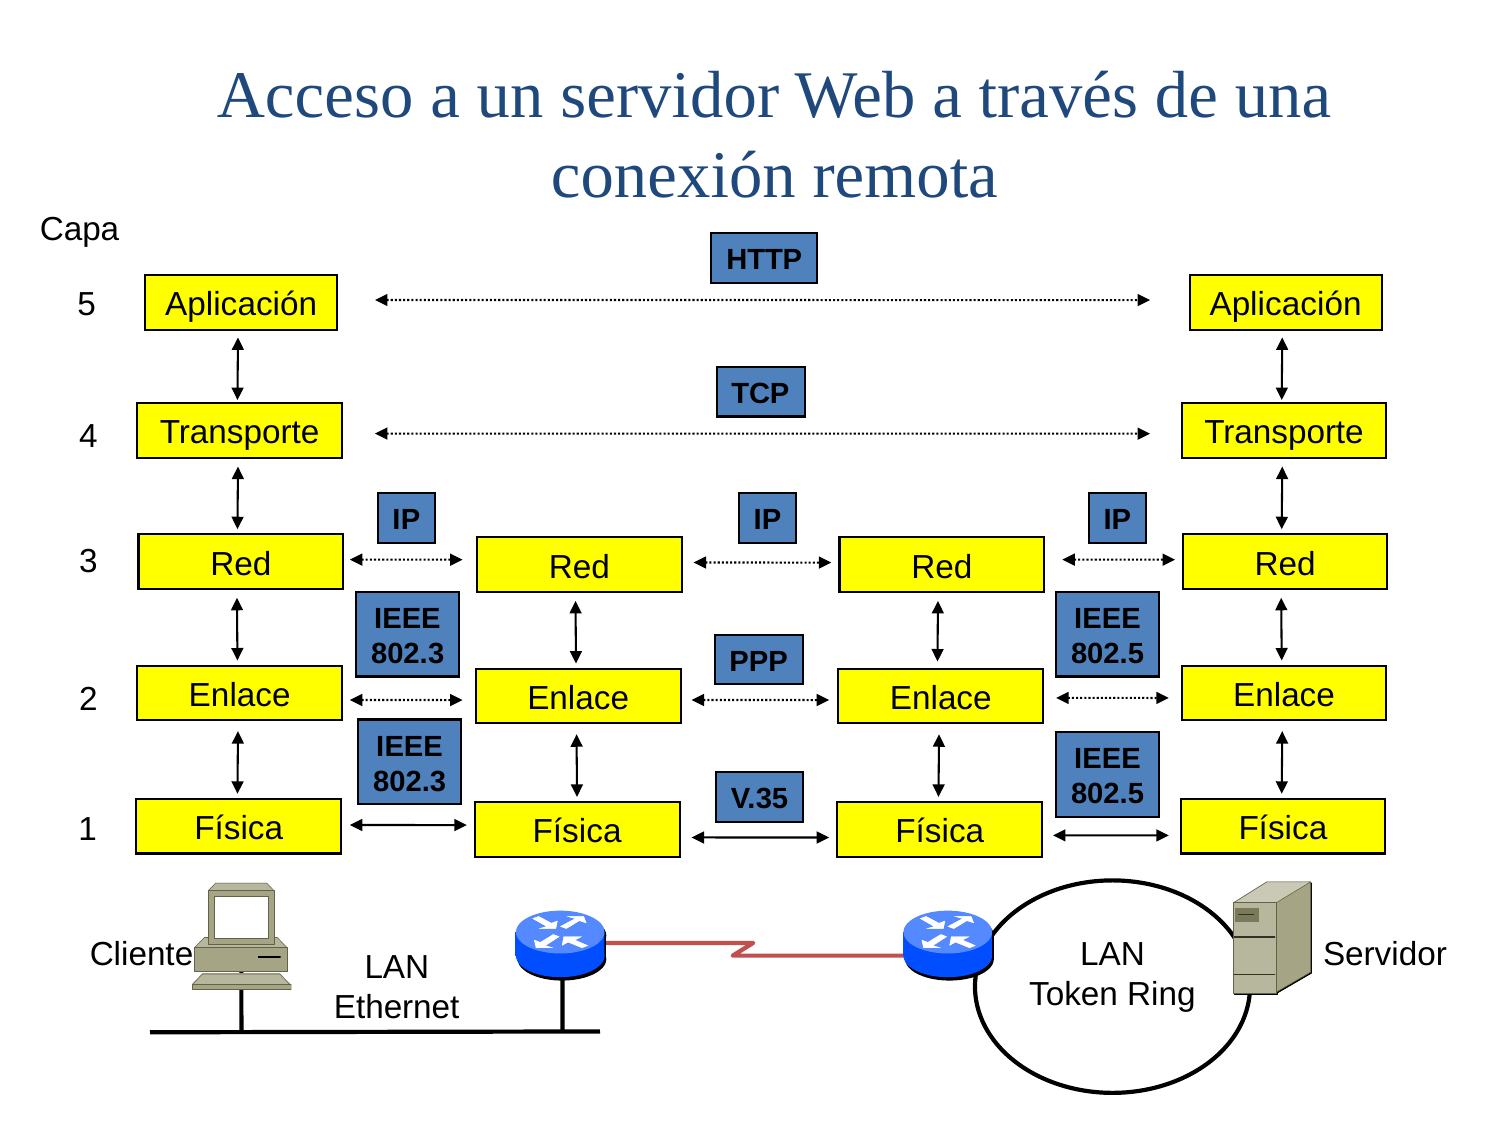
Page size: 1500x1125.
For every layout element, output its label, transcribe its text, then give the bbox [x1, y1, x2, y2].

picture [899, 906, 1001, 989]
text_box [231, 731, 245, 794]
text_box Transporte [1181, 403, 1387, 458]
picture [191, 882, 292, 990]
text_box IEEE 802.5 [1056, 591, 1160, 677]
text_box IP [377, 493, 436, 543]
text_box 4 [64, 407, 113, 462]
text_box PPP [714, 634, 803, 685]
text_box Red [138, 534, 344, 589]
text_box [1056, 691, 1069, 705]
text_box LAN Ethernet [319, 937, 475, 1032]
text_box Física [474, 802, 680, 857]
text_box [691, 693, 705, 707]
text_box [975, 880, 1249, 1093]
text_box Aplicación [1189, 274, 1382, 330]
text_box IEEE 802.3 [358, 719, 462, 805]
text_box Servidor [1317, 924, 1463, 980]
text_box IEEE 802.5 [1056, 731, 1160, 817]
text_box [1159, 553, 1175, 566]
text_box [375, 293, 388, 307]
text_box [230, 597, 244, 661]
text_box [1275, 597, 1288, 661]
text_box [931, 601, 945, 662]
text_box [932, 734, 946, 797]
text_box [450, 693, 463, 707]
text_box Aplicación [145, 274, 338, 330]
text_box [1137, 293, 1150, 307]
text_box Transporte [137, 403, 343, 458]
text_box TCP [716, 366, 805, 417]
text_box [816, 556, 832, 569]
text_box [1062, 553, 1076, 566]
text_box Enlace [137, 665, 343, 721]
text_box [693, 556, 707, 569]
text_box [1275, 466, 1289, 530]
picture [512, 906, 613, 989]
text_box HTTP [711, 233, 818, 283]
text_box Acceso a un servidor Web a través de una conexión remota [137, 62, 1413, 200]
text_box Enlace [475, 668, 681, 724]
text_box 1 [63, 799, 112, 855]
text_box [349, 553, 363, 566]
text_box Física [1180, 798, 1386, 854]
text_box [349, 693, 363, 707]
text_box Red [839, 537, 1045, 593]
text_box [616, 942, 894, 956]
text_box [450, 553, 463, 566]
text_box [231, 466, 245, 530]
text_box [569, 601, 583, 664]
text_box IEEE 802.3 [356, 591, 460, 677]
text_box IP [738, 493, 797, 543]
text_box Red [477, 537, 682, 593]
text_box [349, 818, 467, 832]
text_box Capa [25, 199, 135, 255]
text_box V.35 [715, 772, 804, 822]
text_box [1275, 731, 1289, 794]
text_box 5 [62, 274, 111, 330]
text_box LAN Token Ring [1014, 924, 1211, 1020]
text_box IP [1088, 492, 1147, 543]
text_box [1156, 691, 1169, 705]
text_box 3 [64, 532, 113, 587]
text_box Enlace [838, 668, 1044, 724]
text_box Física [837, 802, 1043, 857]
text_box [691, 831, 830, 844]
text_box Red [1182, 534, 1388, 589]
text_box [375, 427, 388, 440]
text_box [231, 337, 245, 400]
text_box Enlace [1181, 665, 1387, 721]
text_box [814, 693, 830, 707]
text_box 2 [64, 669, 113, 725]
text_box [570, 734, 584, 797]
text_box [1275, 337, 1289, 400]
text_box Física [136, 798, 342, 854]
text_box [1053, 829, 1169, 842]
text_box Cliente [75, 924, 186, 980]
picture [1232, 881, 1313, 996]
text_box [1137, 427, 1150, 440]
